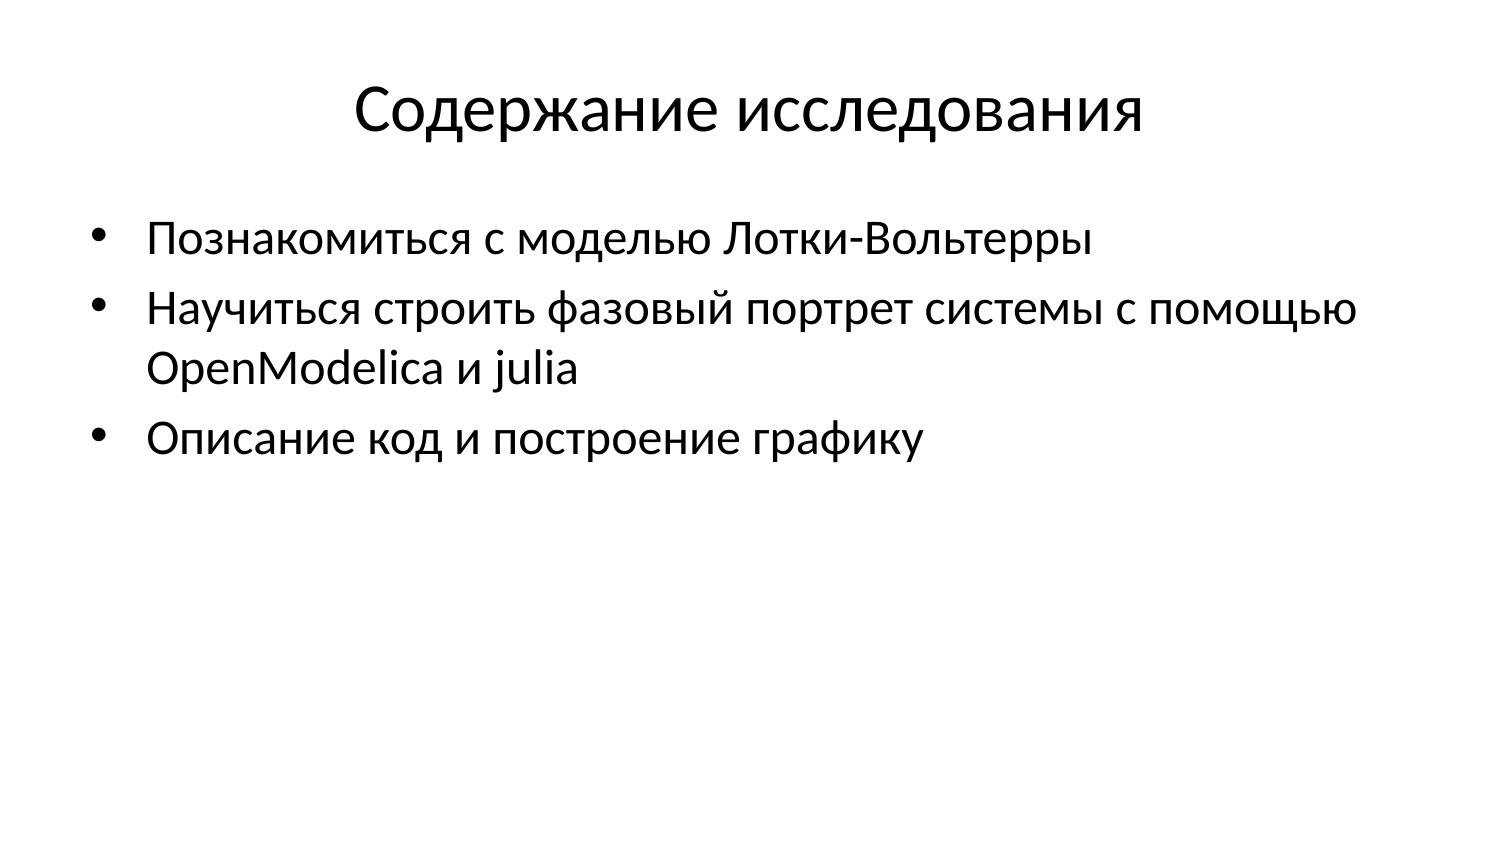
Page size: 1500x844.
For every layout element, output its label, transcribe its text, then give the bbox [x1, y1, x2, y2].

list Познакомиться с моделью Лотки-Вольтерры Научиться строить фазовый портрет системы с помощью OpenModelica и julia Описание код и построение графику [75, 196, 1425, 754]
title Содержание исследования [75, 33, 1425, 175]
